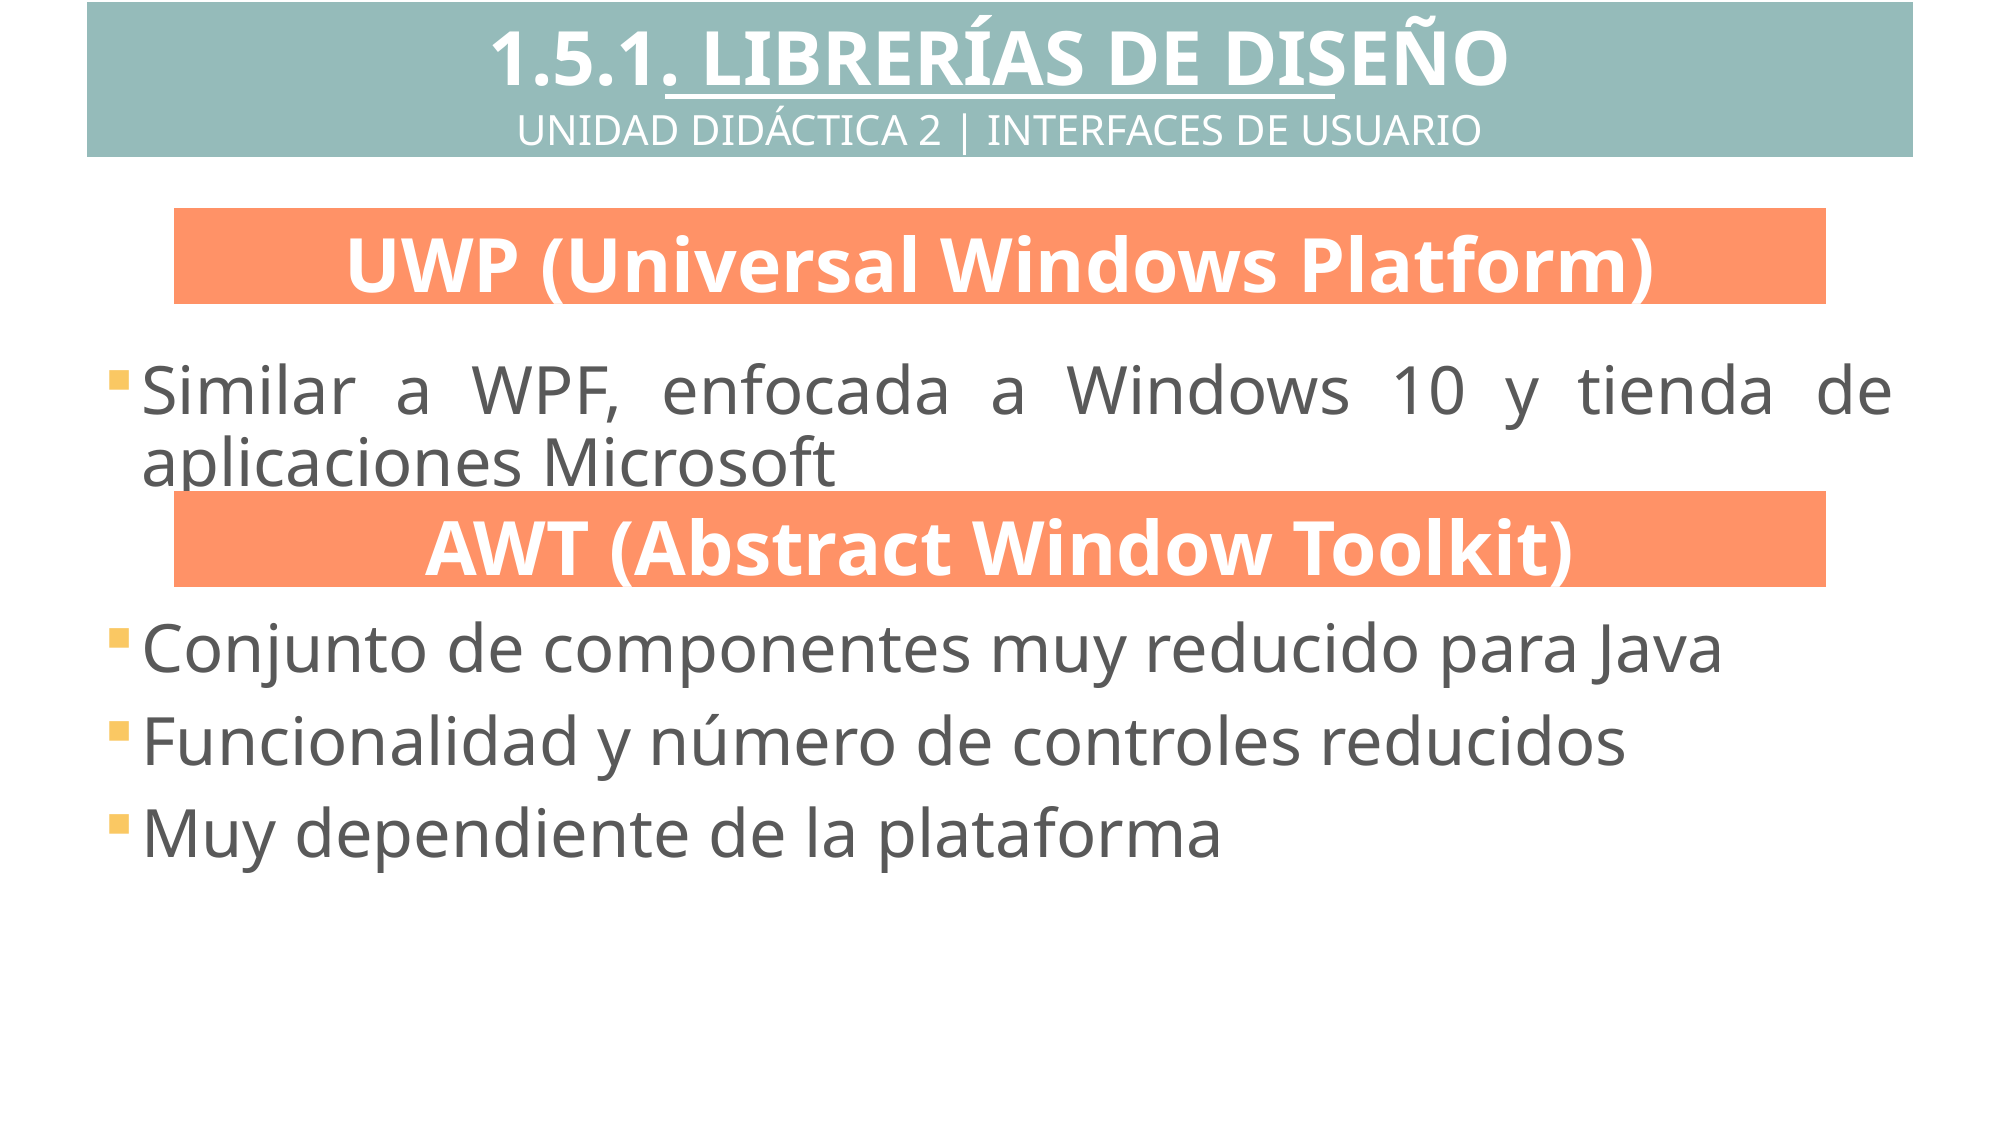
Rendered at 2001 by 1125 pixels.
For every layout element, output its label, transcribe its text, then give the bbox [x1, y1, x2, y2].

text_box AWT (Abstract Window Toolkit) [174, 491, 1826, 587]
text_box UWP (Universal Windows Platform) [174, 208, 1826, 304]
text_box UNIDAD DIDÁCTICA 2 | INTERFACES DE USUARIO [87, 102, 1913, 157]
text_box 1.5.1. LIBRERÍAS DE DISEÑO [87, 2, 1913, 102]
list Similar a WPF, enfocada a Windows 10 y tienda de aplicaciones Microsoft Conjunto de componentes muy reducido para Java Funcionalidad y número de controles reducidos Muy dependiente de la plataforma [88, 248, 1912, 1029]
